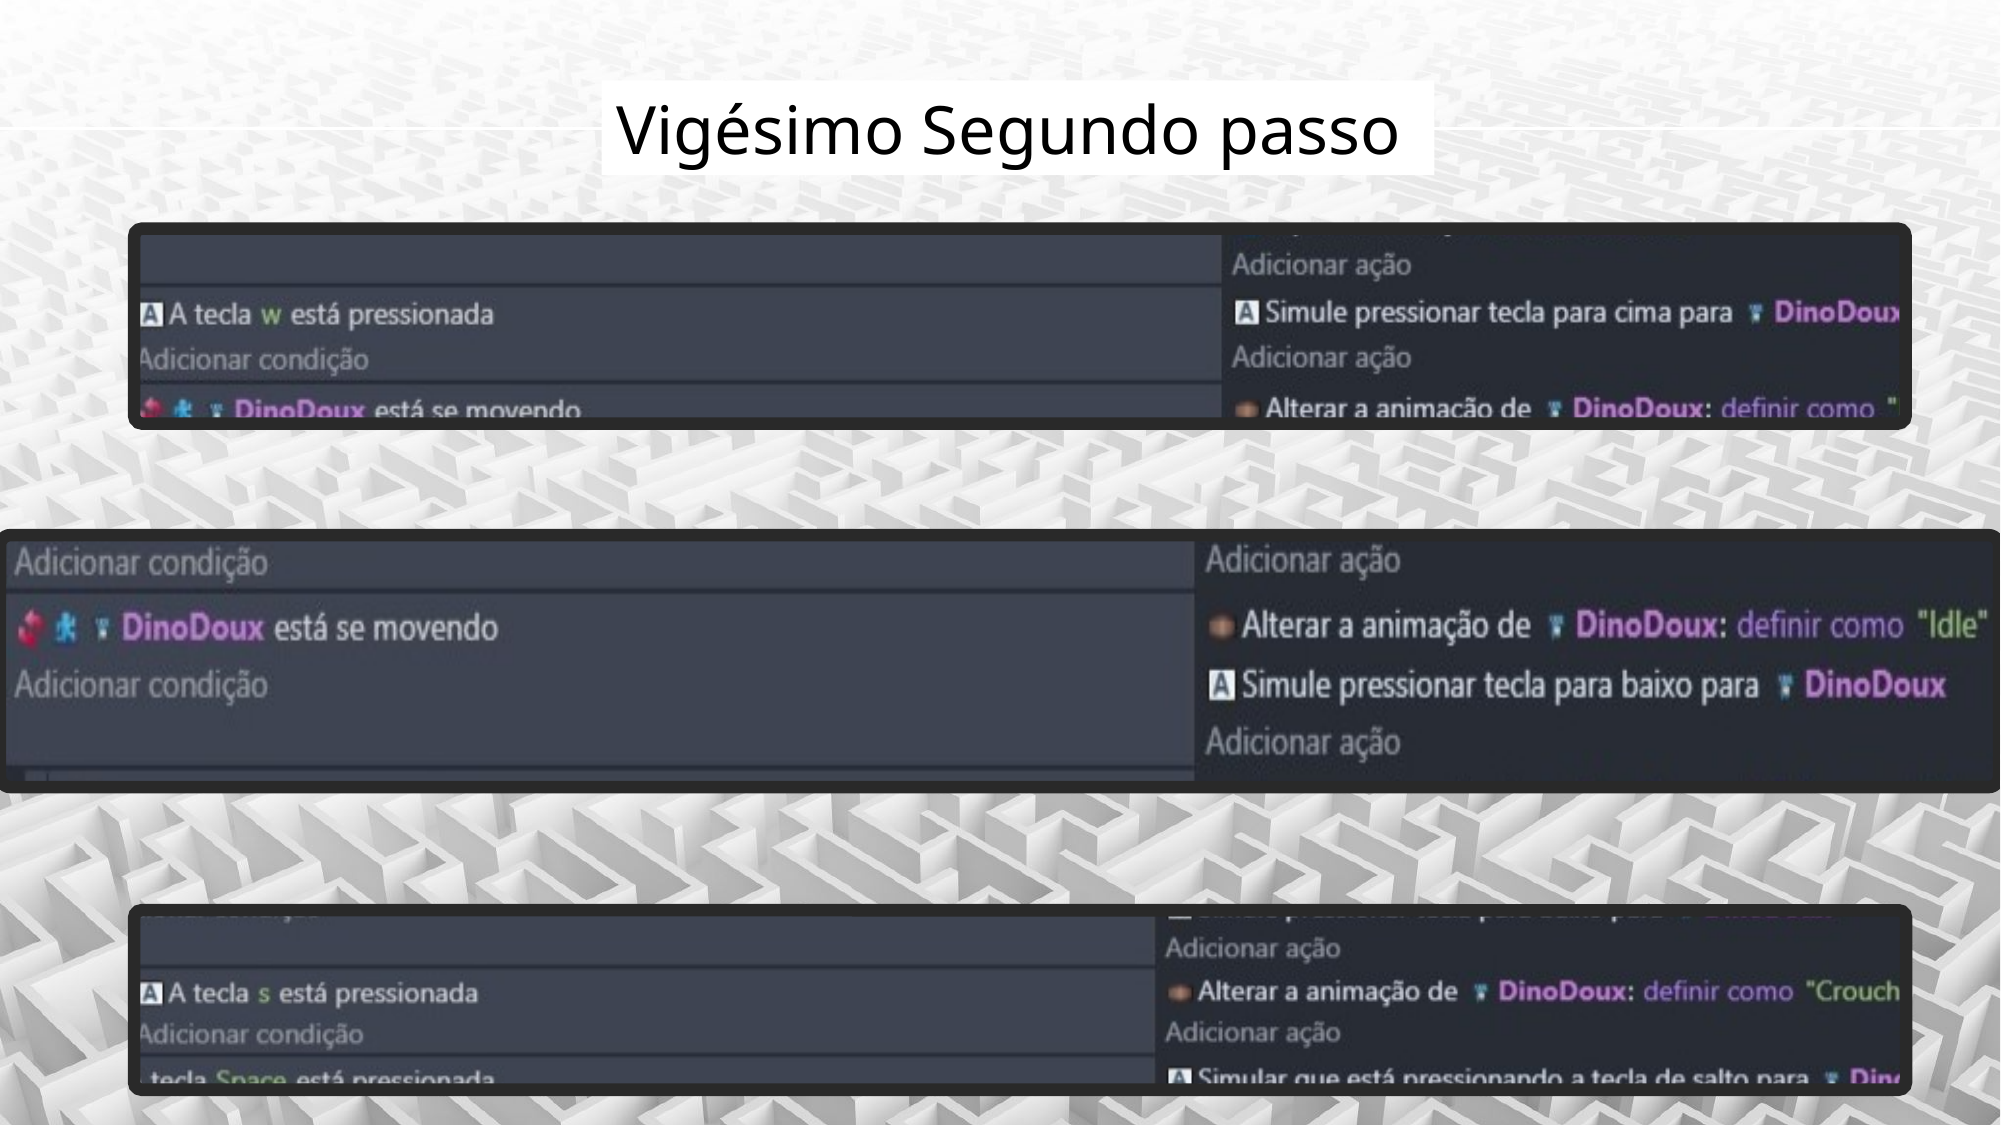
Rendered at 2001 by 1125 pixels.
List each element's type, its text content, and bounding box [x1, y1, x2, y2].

text_box Vigésimo Segundo passo [601, 80, 1435, 128]
picture [0, 0, 2001, 1125]
text_box Vigésimo Segundo passo [601, 129, 1435, 176]
